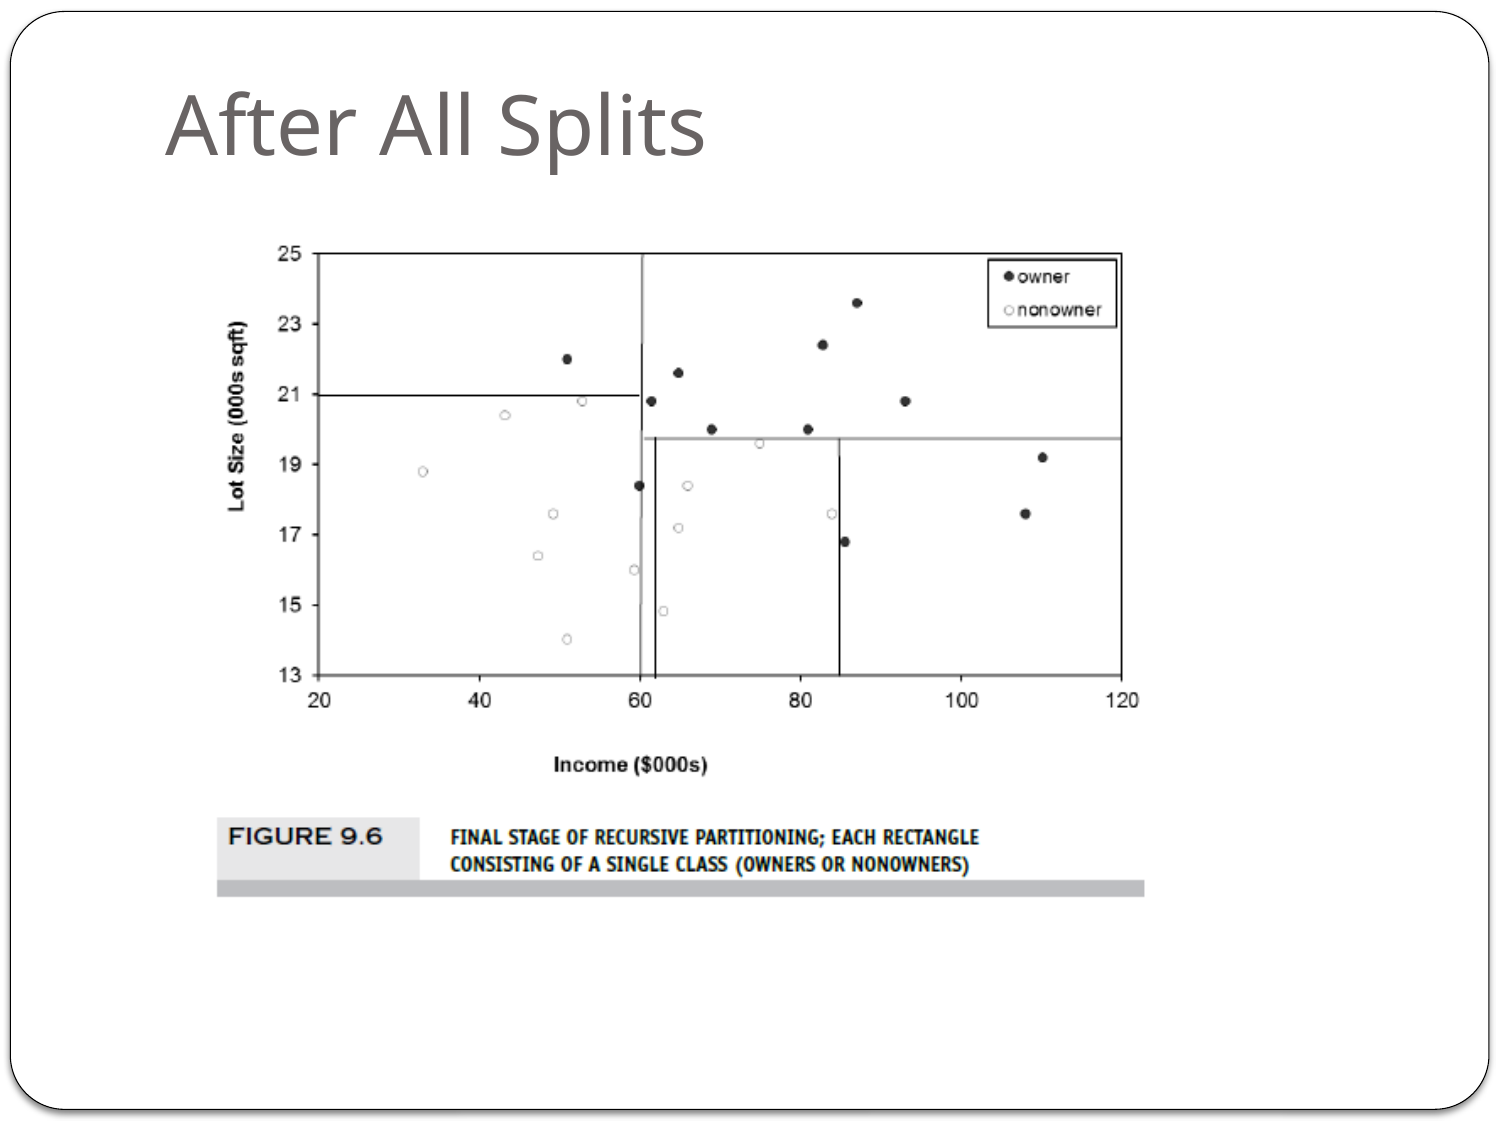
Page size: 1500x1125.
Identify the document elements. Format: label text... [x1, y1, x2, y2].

picture [187, 187, 1166, 926]
title After All Splits [149, 44, 1426, 188]
